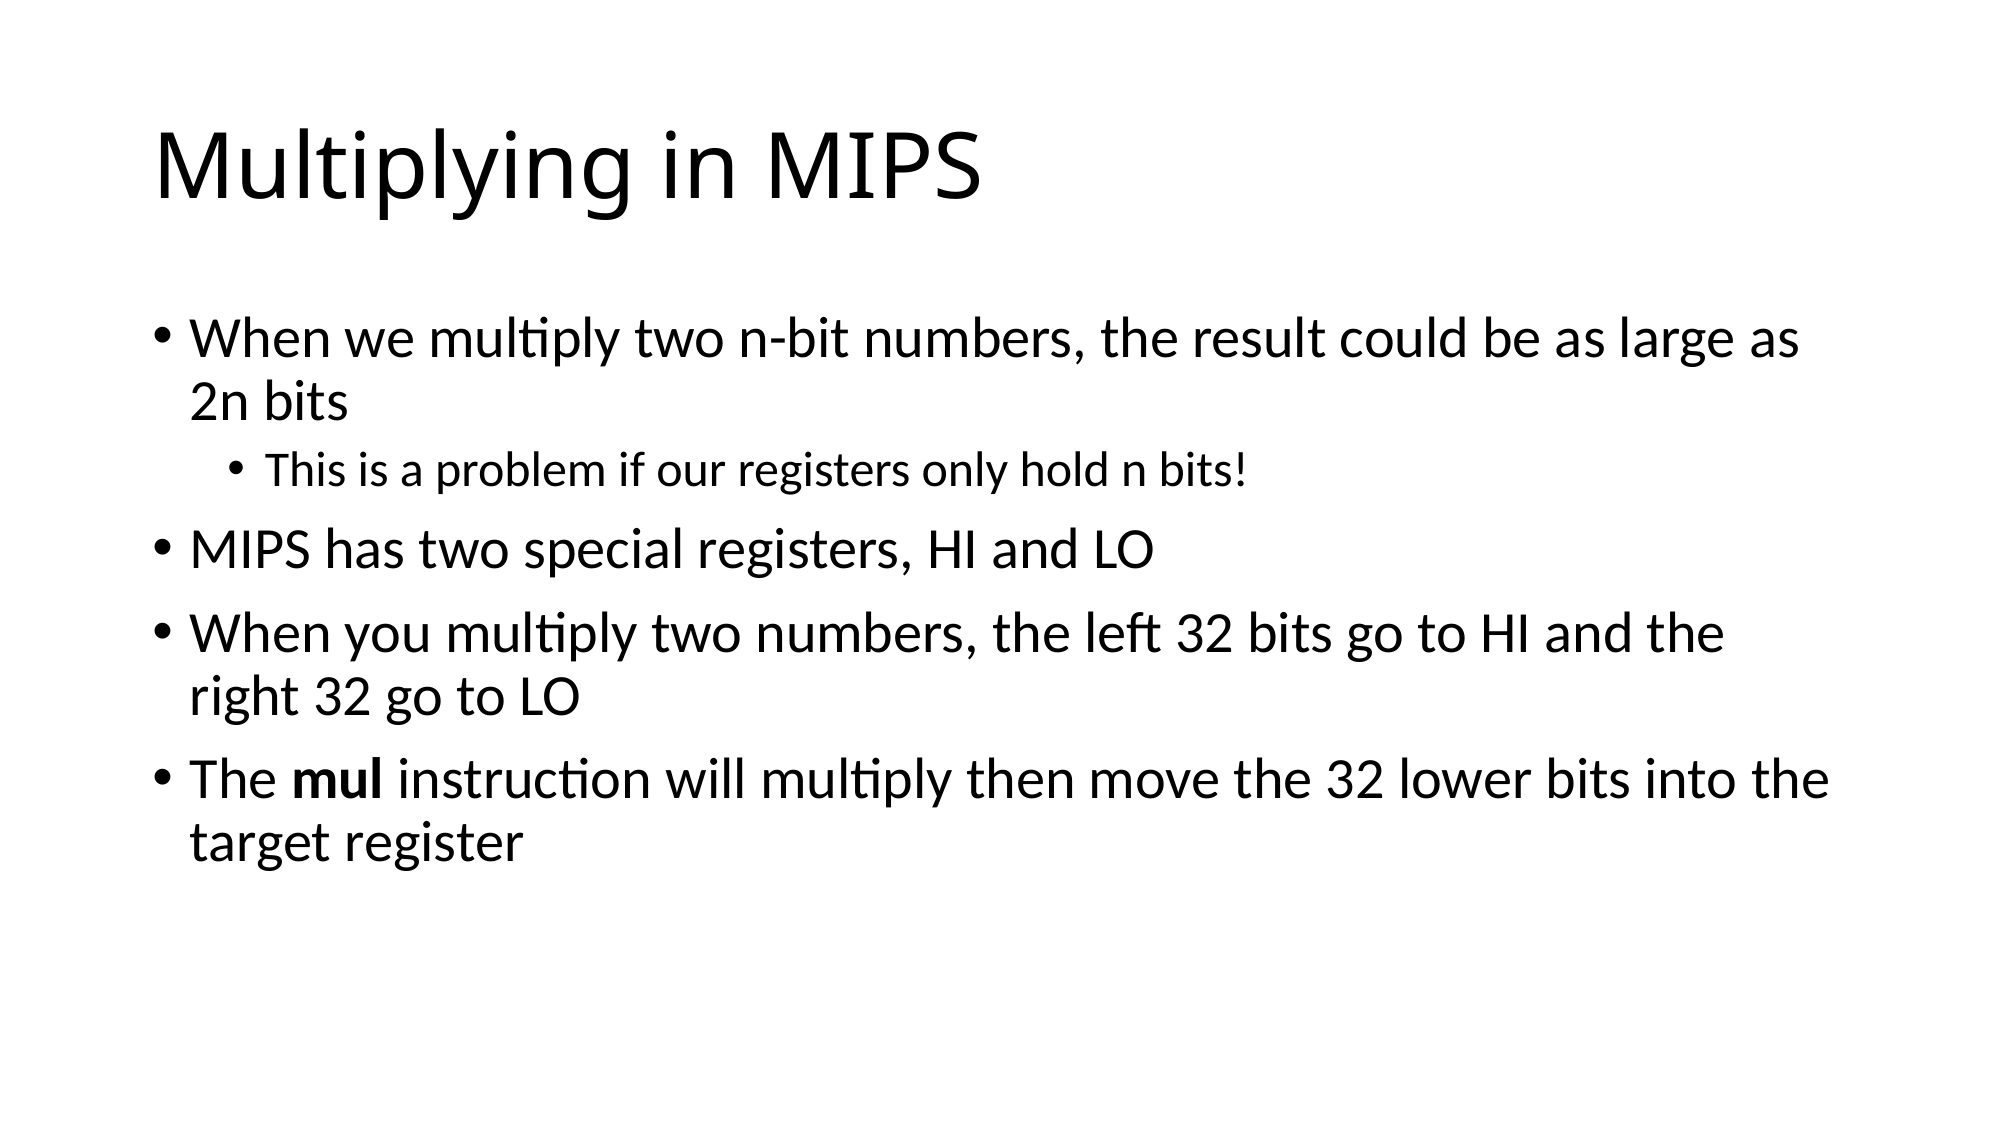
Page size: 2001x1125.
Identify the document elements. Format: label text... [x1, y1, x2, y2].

title Multiplying in MIPS [137, 59, 1863, 278]
list When we multiply two n-bit numbers, the result could be as large as 2n bits This is a problem if our registers only hold n bits! MIPS has two special registers, HI and LO When you multiply two numbers, the left 32 bits go to HI and the right 32 go to LO The mul instruction will multiply then move the 32 lower bits into the target register [137, 299, 1863, 1014]
